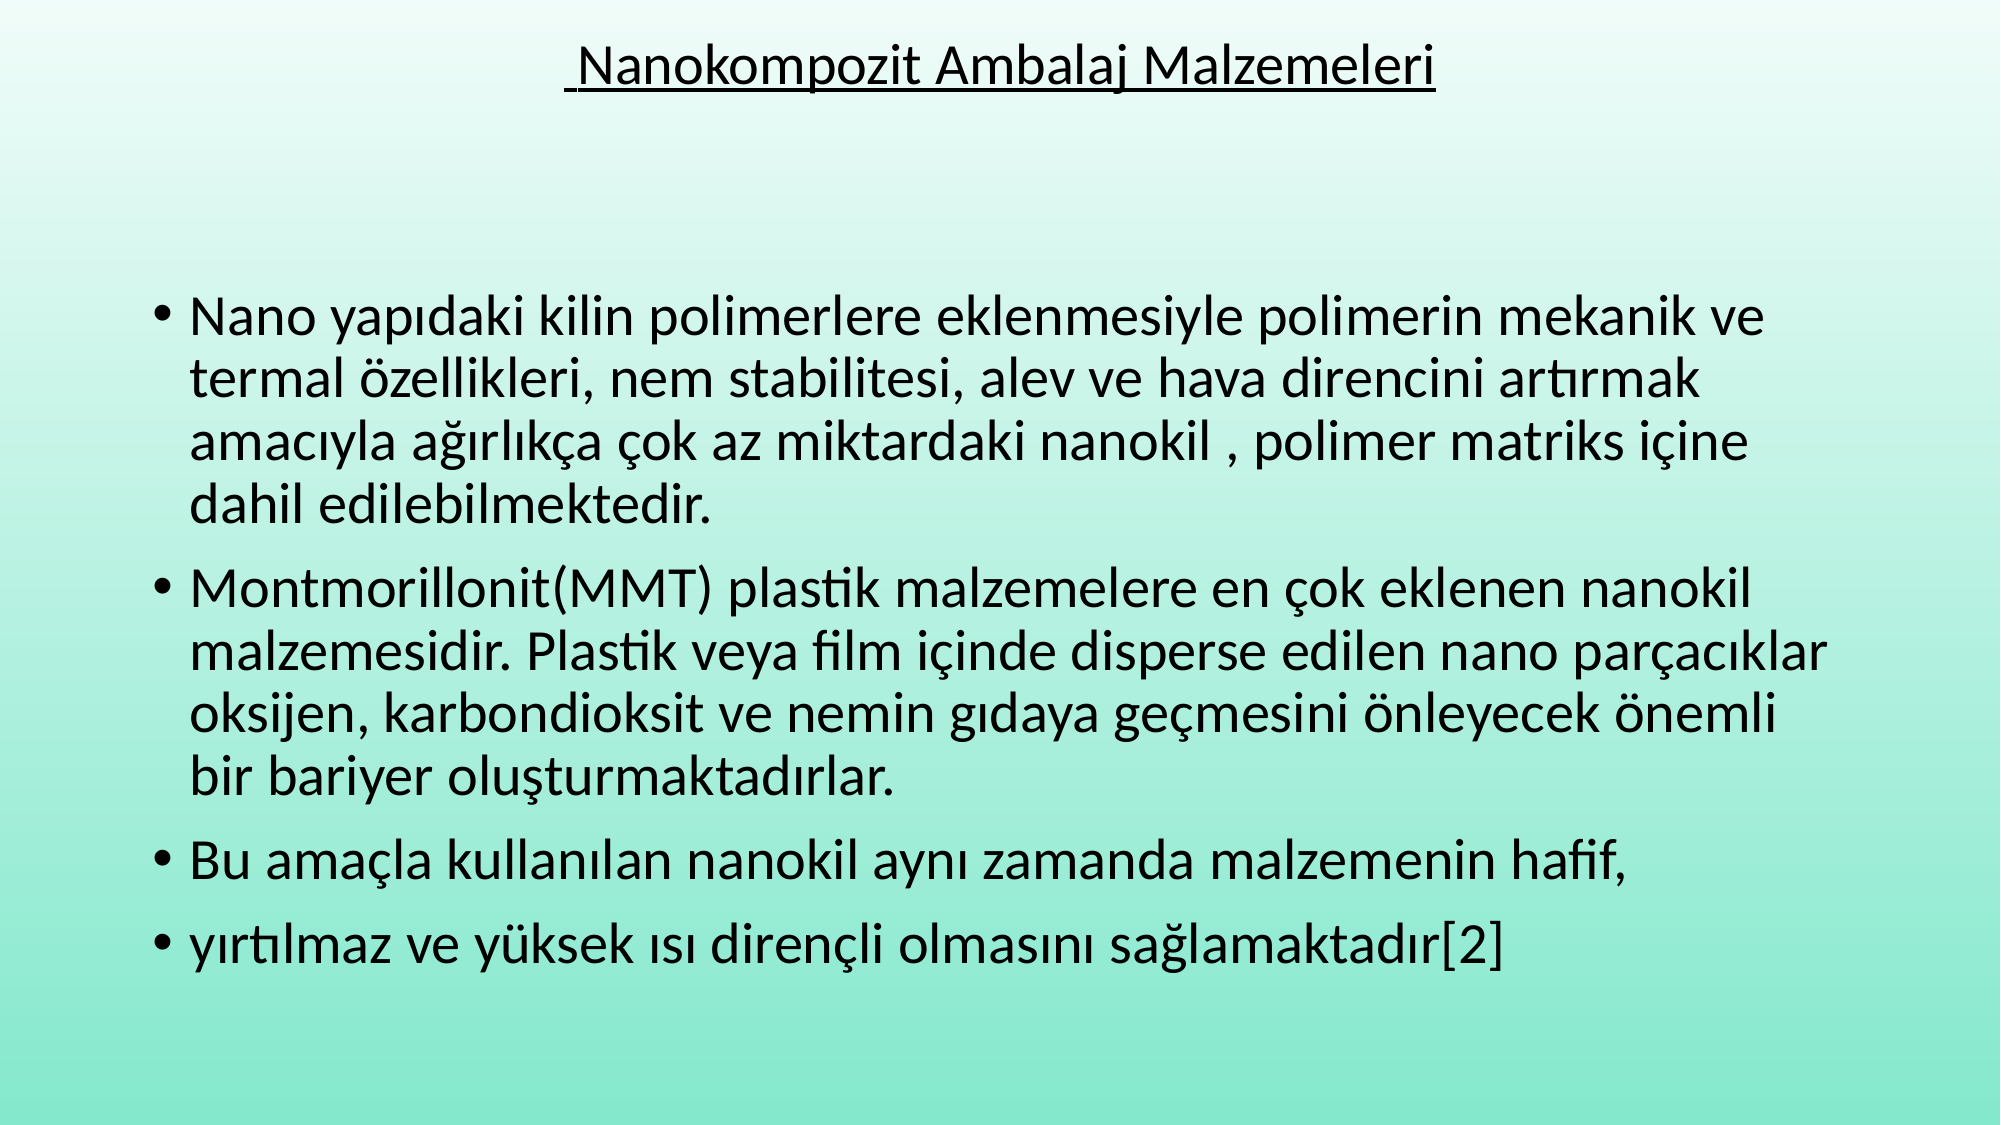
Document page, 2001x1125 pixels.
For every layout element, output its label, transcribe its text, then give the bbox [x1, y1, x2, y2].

list Nanokompozit Ambalaj Malzemeleri Nano yapıdaki kilin polimerlere eklenmesiyle polimerin mekanik ve termal özellikleri, nem stabilitesi, alev ve hava direncini artırmak amacıyla ağırlıkça çok az miktardaki nanokil , polimer matriks içine dahil edilebilmektedir. Montmorillonit(MMT) plastik malzemelere en çok eklenen nanokil malzemesidir. Plastik veya film içinde disperse edilen nano parçacıklar oksijen, karbondioksit ve nemin gıdaya geçmesini önleyecek önemli bir bariyer oluşturmaktadırlar. Bu amaçla kullanılan nanokil aynı zamanda malzemenin hafif, yırtılmaz ve yüksek ısı dirençli olmasını sağlamaktadır[2] [137, 26, 1863, 1125]
